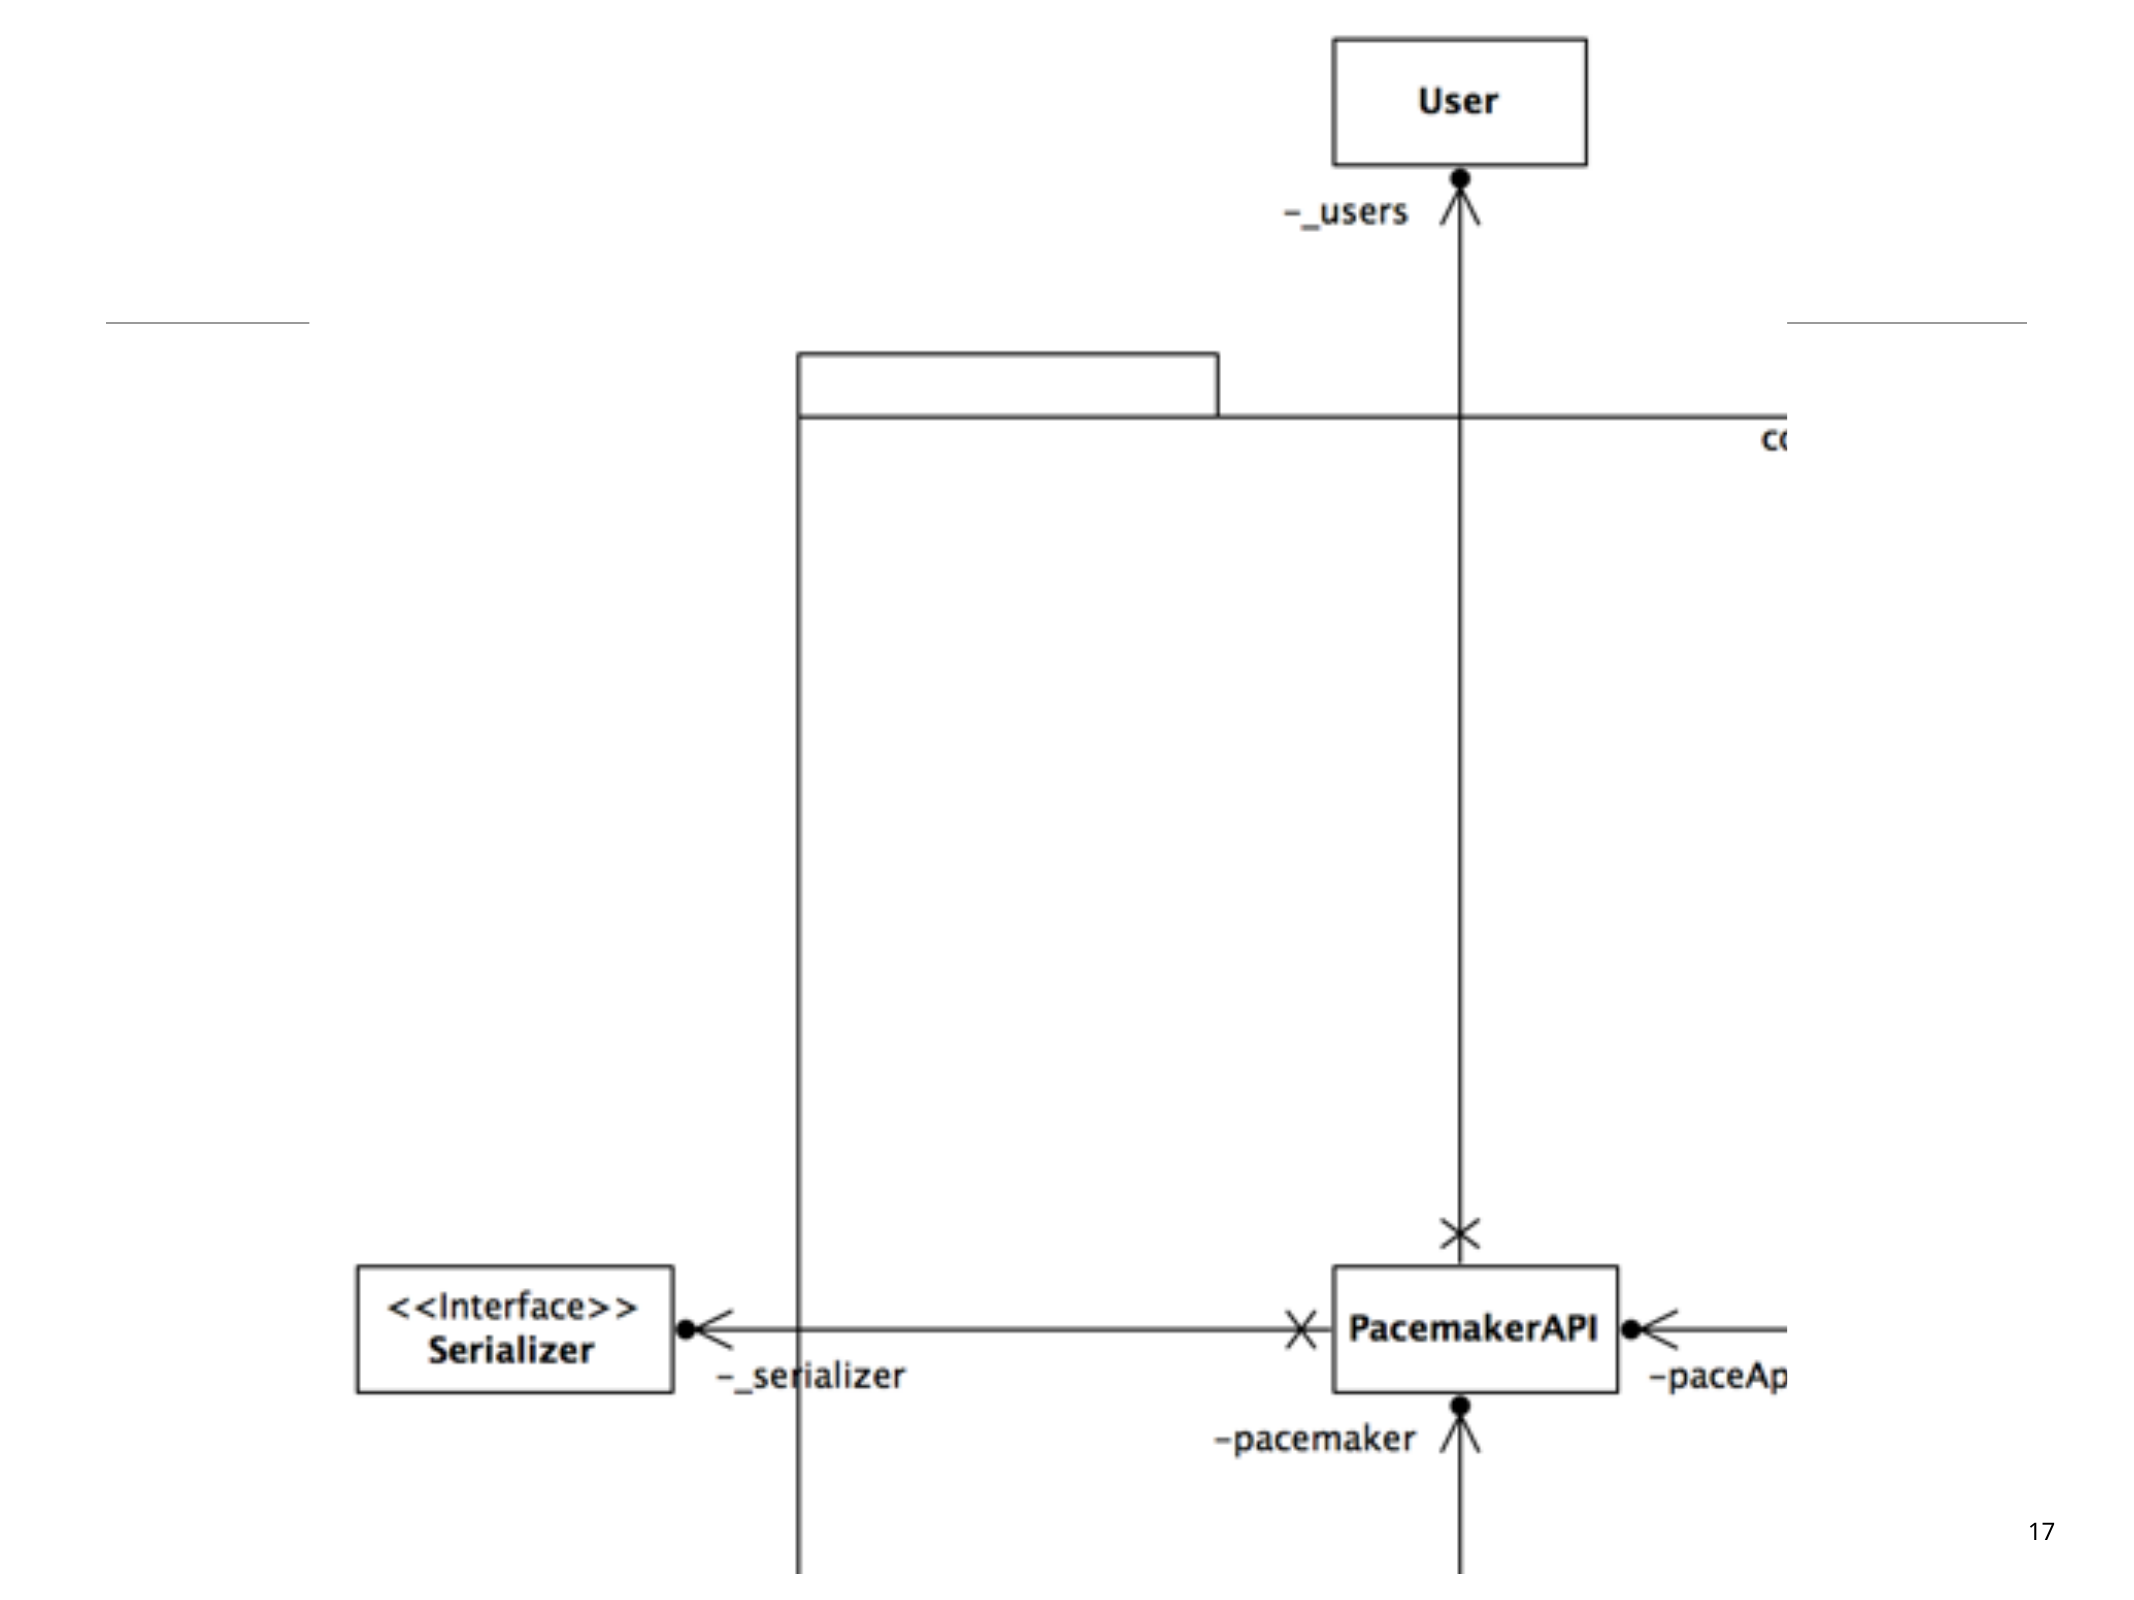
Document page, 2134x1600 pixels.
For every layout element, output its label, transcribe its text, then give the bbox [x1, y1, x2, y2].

picture [309, 20, 1788, 1574]
slide_number 17 [2011, 1507, 2065, 1559]
